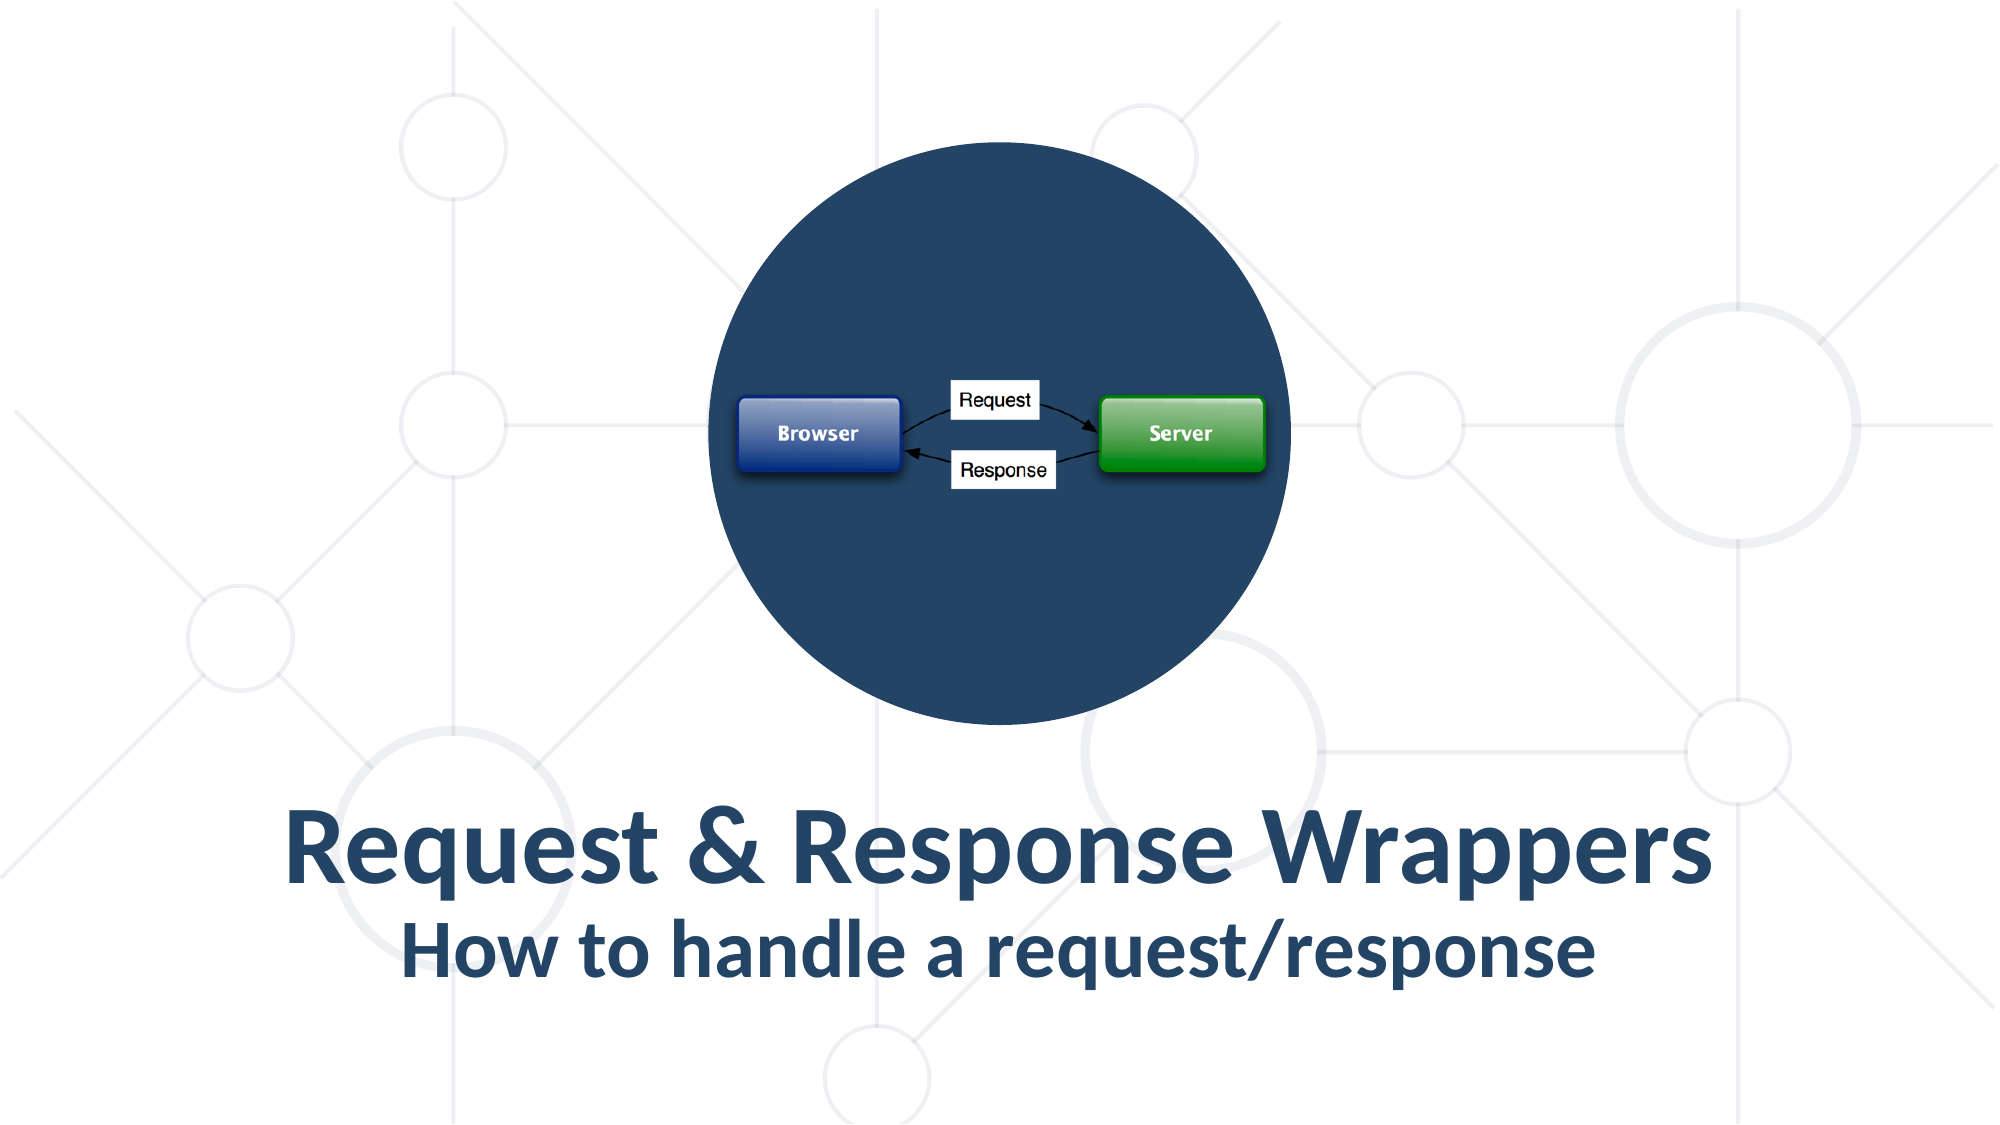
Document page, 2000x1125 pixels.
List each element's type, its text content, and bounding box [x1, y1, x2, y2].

picture [718, 362, 1282, 494]
list How to handle a request/response [100, 900, 1899, 983]
list Request & Response Wrappers [100, 771, 1899, 898]
